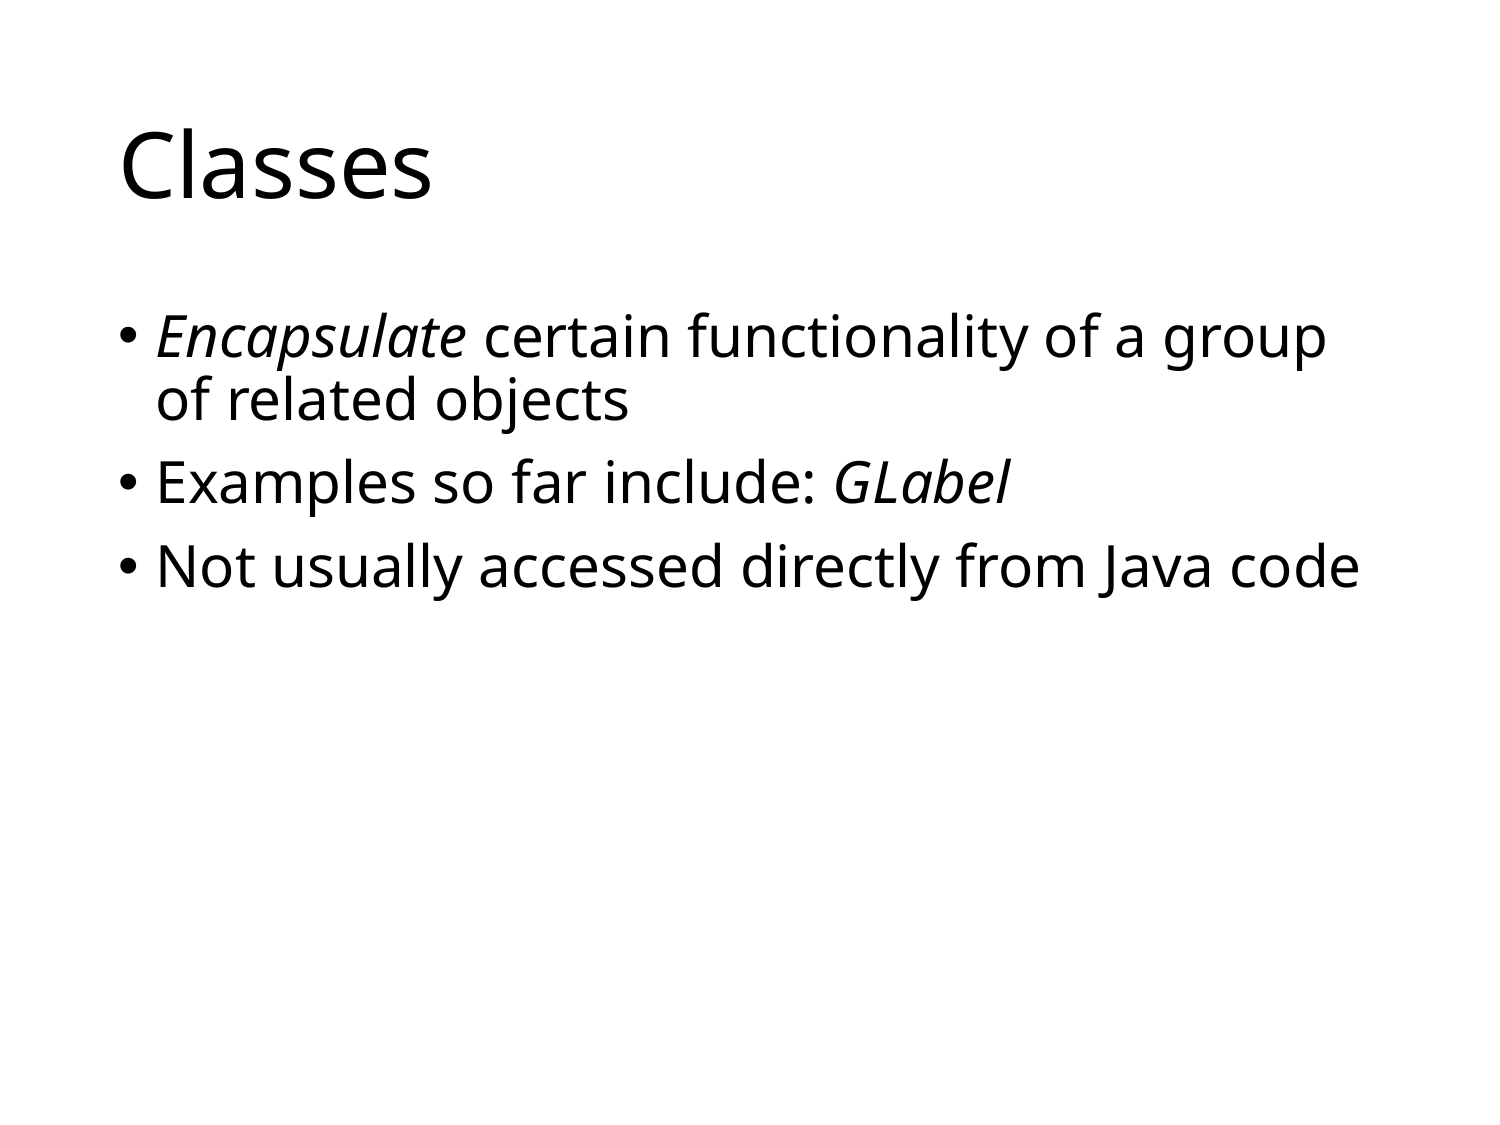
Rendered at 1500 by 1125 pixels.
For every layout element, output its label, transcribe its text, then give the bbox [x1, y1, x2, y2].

title Classes [103, 59, 1397, 278]
list Encapsulate certain functionality of a group of related objects Examples so far include: GLabel Not usually accessed directly from Java code [103, 299, 1397, 1014]
